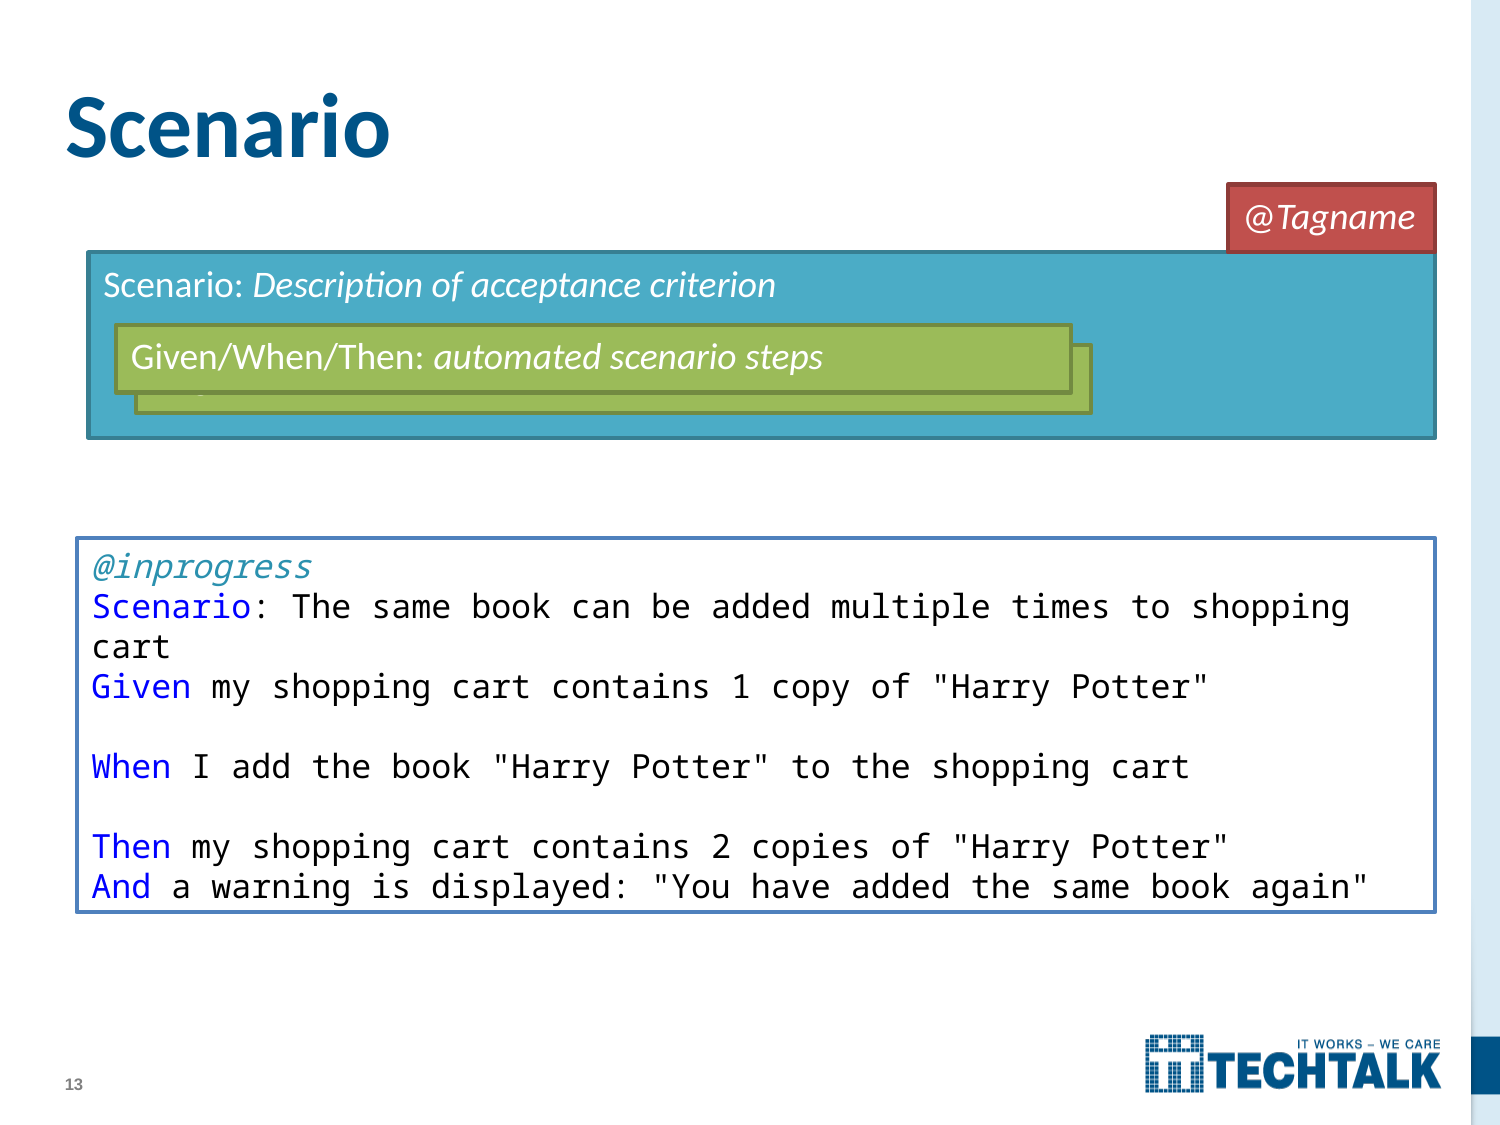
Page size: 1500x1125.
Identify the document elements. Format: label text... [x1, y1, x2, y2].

text_box Scenario: Description of acceptance criterion [86, 250, 1437, 440]
text_box @Tagname [1226, 182, 1437, 254]
title Scenario [64, 44, 1436, 197]
text_box @inprogress Scenario: The same book can be added multiple times to shopping cart Given my shopping cart contains 1 copy of "Harry Potter" When I add the book "Harry Potter" to the shopping cart Then my shopping cart contains 2 copies of "Harry Potter" And a warning is displayed: "You have added the same book again" [75, 536, 1437, 914]
text_box Given/When/Then: automated scenario steps [114, 323, 1073, 395]
text_box Angenommen/Wenn/Dann: Automatisierte Szenario Schritte [134, 343, 1093, 415]
picture [1132, 0, 1500, 1125]
